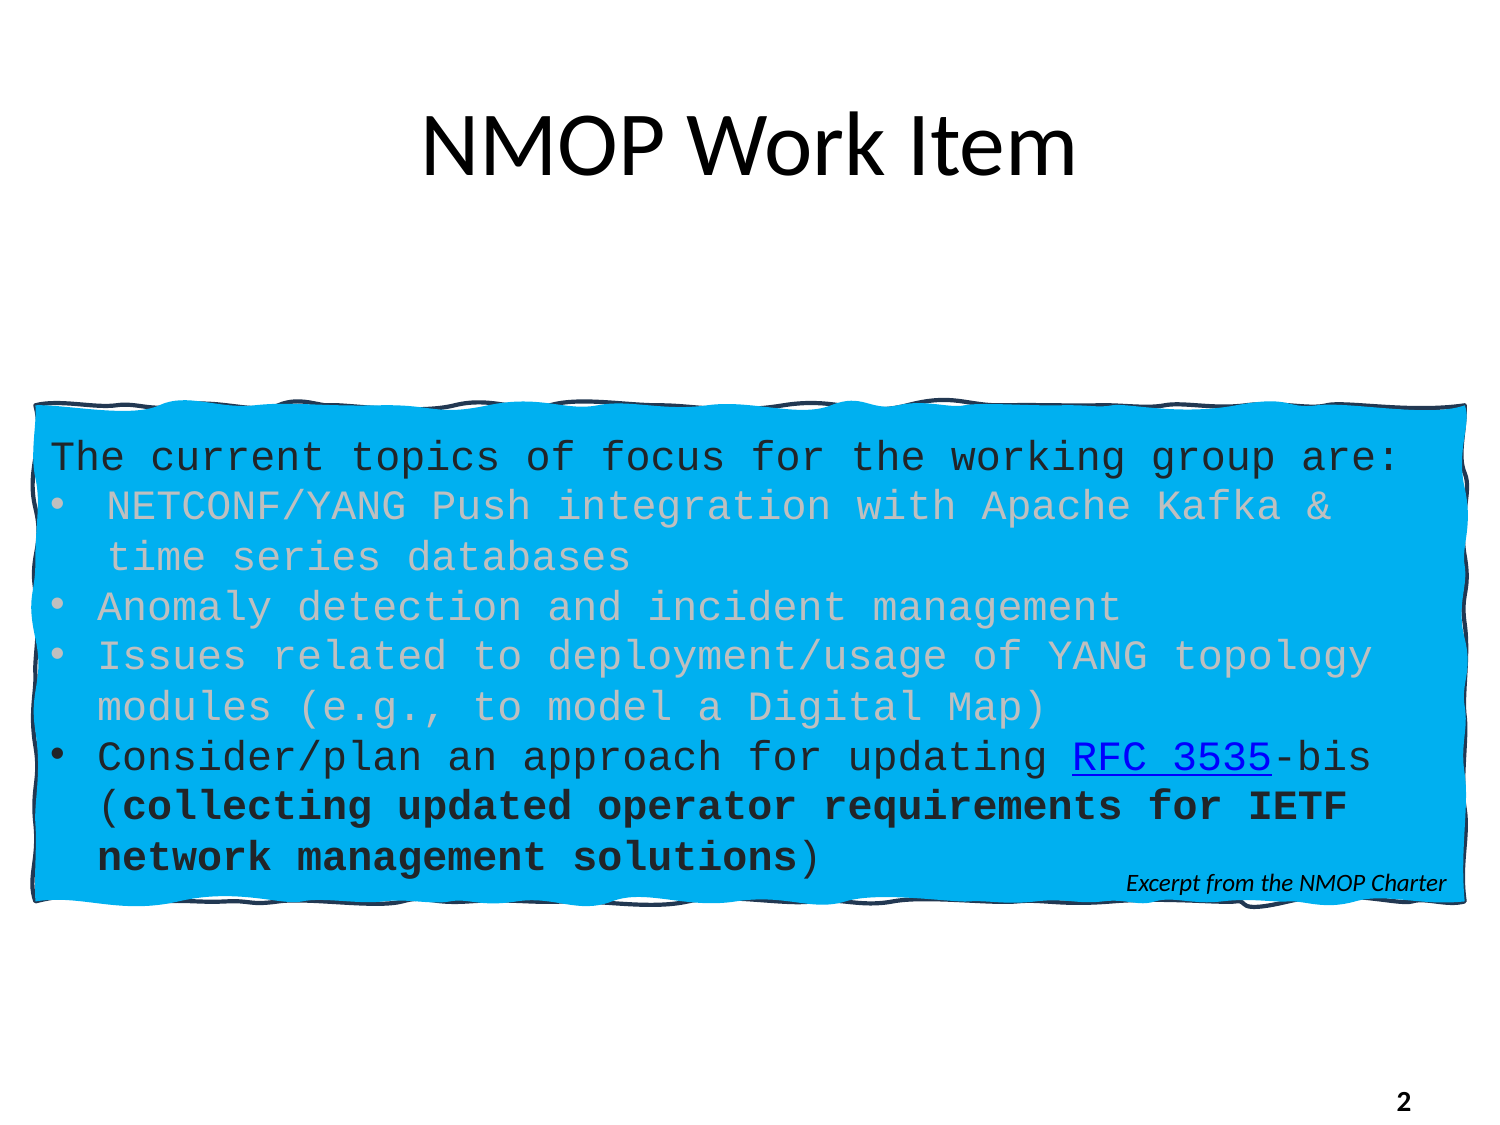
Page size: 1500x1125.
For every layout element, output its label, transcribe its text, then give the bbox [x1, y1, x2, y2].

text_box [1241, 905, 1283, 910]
title NMOP Work Item [75, 45, 1425, 233]
text_box Excerpt from the NMOP Charter [1111, 859, 1463, 905]
text_box The current topics of focus for the working group are: NETCONF/YANG Push integration with Apache Kafka & time series databases Anomaly detection and incident management Issues related to deployment/usage of YANG topology modules (e.g., to model a Digital Map) Consider/plan an approach for updating RFC 3535-bis (collecting updated operator requirements for IETF network management solutions) [30, 397, 1470, 907]
